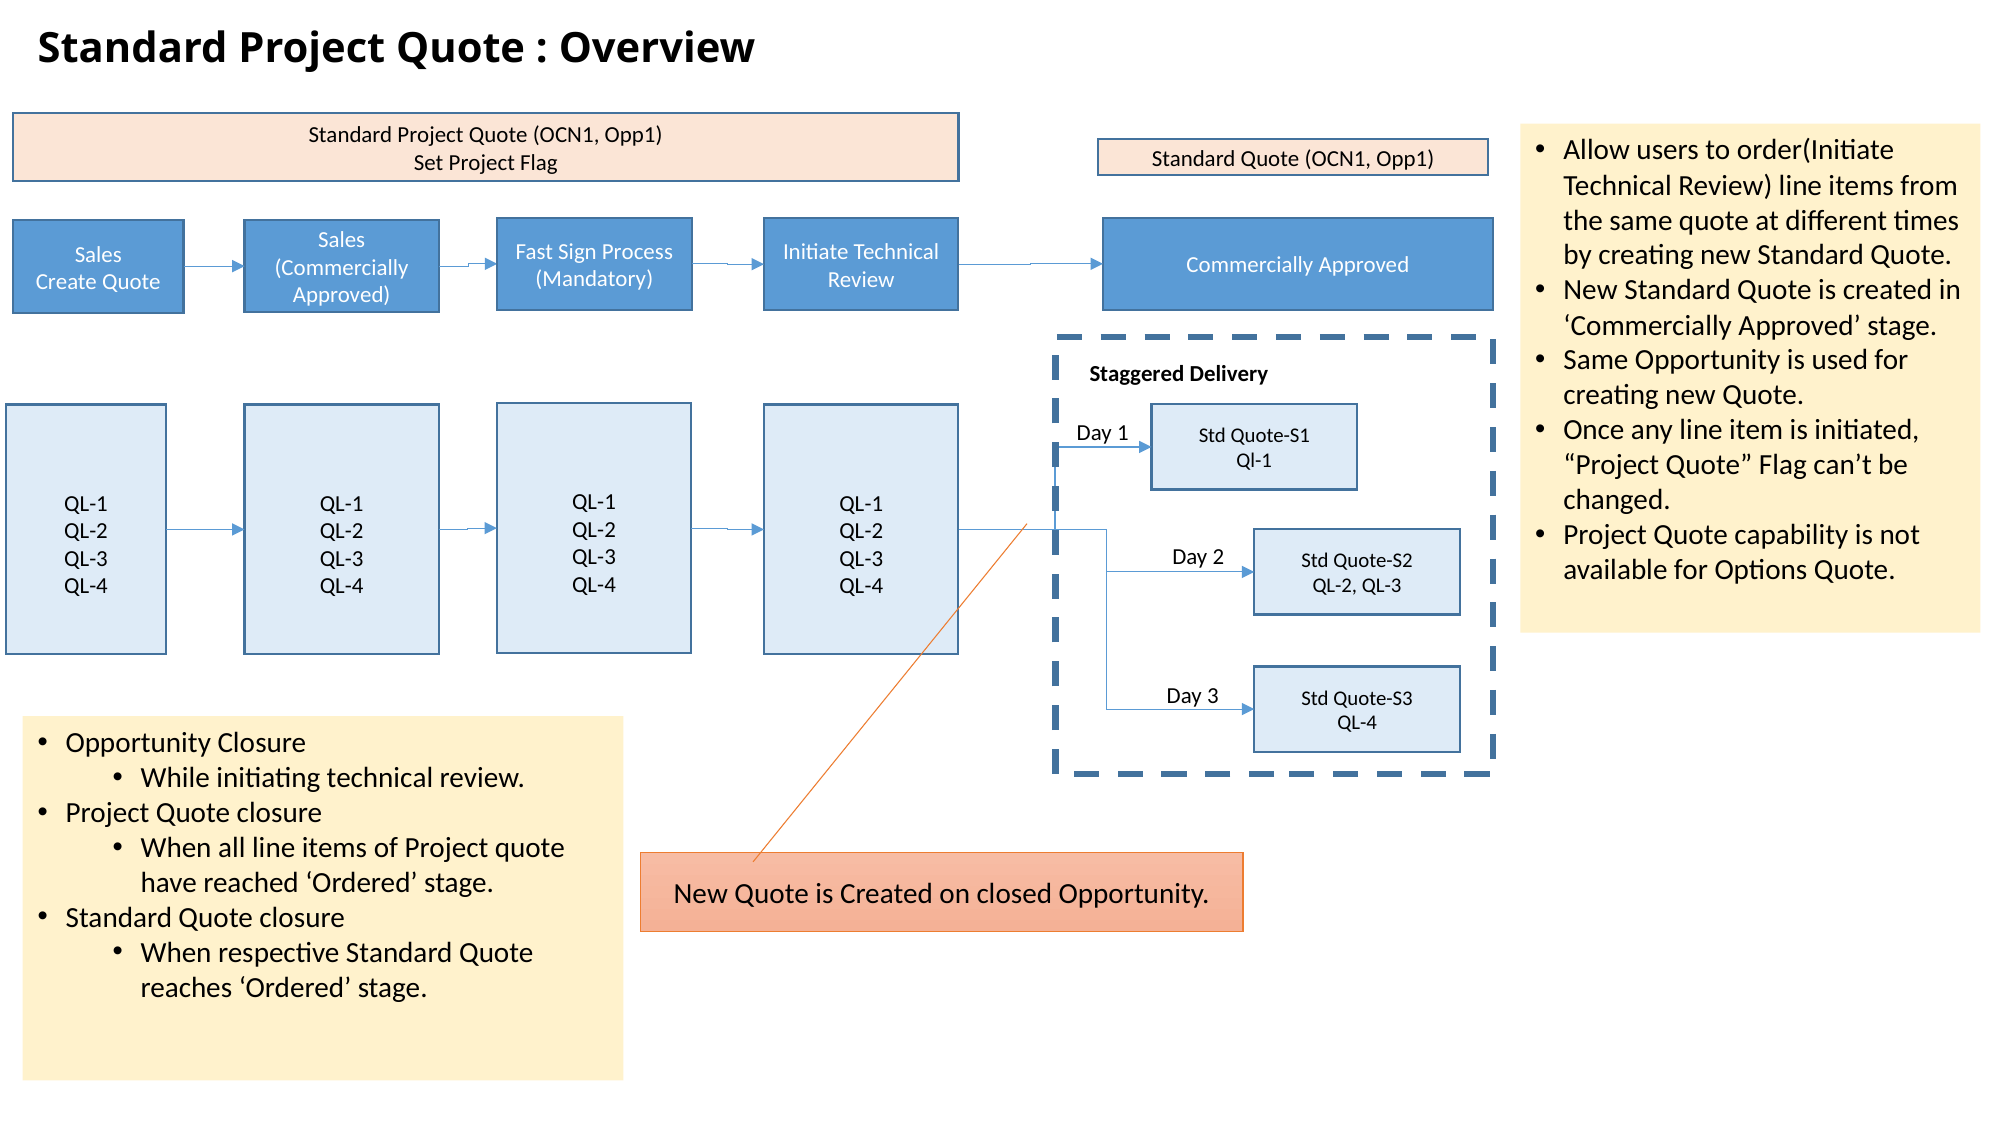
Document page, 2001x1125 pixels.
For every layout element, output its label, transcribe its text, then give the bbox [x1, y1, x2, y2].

text_box Sales Create Quote [12, 219, 185, 314]
text_box QL-1 QL-2 QL-3 QL-4 [496, 402, 692, 654]
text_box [958, 529, 1255, 710]
text_box Staggered Delivery [1074, 350, 1397, 393]
text_box New Quote is Created on closed Opportunity. [640, 608, 1244, 932]
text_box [438, 263, 498, 267]
text_box QL-1 QL-2 QL-3 QL-4 [5, 403, 167, 655]
text_box Allow users to order(Initiate Technical Review) line items from the same quote at different times by creating new Standard Quote. New Standard Quote is created in ‘Commercially Approved’ stage. Same Opportunity is used for creating new Quote. Once any line item is initiated, “Project Quote” Flag can’t be changed. Project Quote capability is not available for Options Quote. [1520, 123, 1981, 633]
text_box Sales (Commercially Approved) [243, 219, 440, 313]
text_box Initiate Technical Review [763, 217, 959, 311]
text_box [1054, 336, 1494, 775]
text_box Commercially Approved [1102, 217, 1494, 311]
text_box QL-1 QL-2 QL-3 QL-4 [243, 403, 440, 655]
title Standard Project Quote : Overview [22, 20, 804, 79]
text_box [958, 446, 1152, 529]
text_box Standard Project Quote (OCN1, Opp1) Set Project Flag [12, 112, 960, 182]
text_box QL-1 QL-2 QL-3 QL-4 [763, 403, 959, 655]
text_box Opportunity Closure While initiating technical review. Project Quote closure When all line items of Project quote have reached ‘Ordered’ stage. Standard Quote closure When respective Standard Quote reaches ‘Ordered’ stage. [22, 716, 624, 1081]
text_box Fast Sign Process (Mandatory) [496, 217, 693, 311]
text_box Standard Quote (OCN1, Opp1) [1097, 138, 1489, 176]
